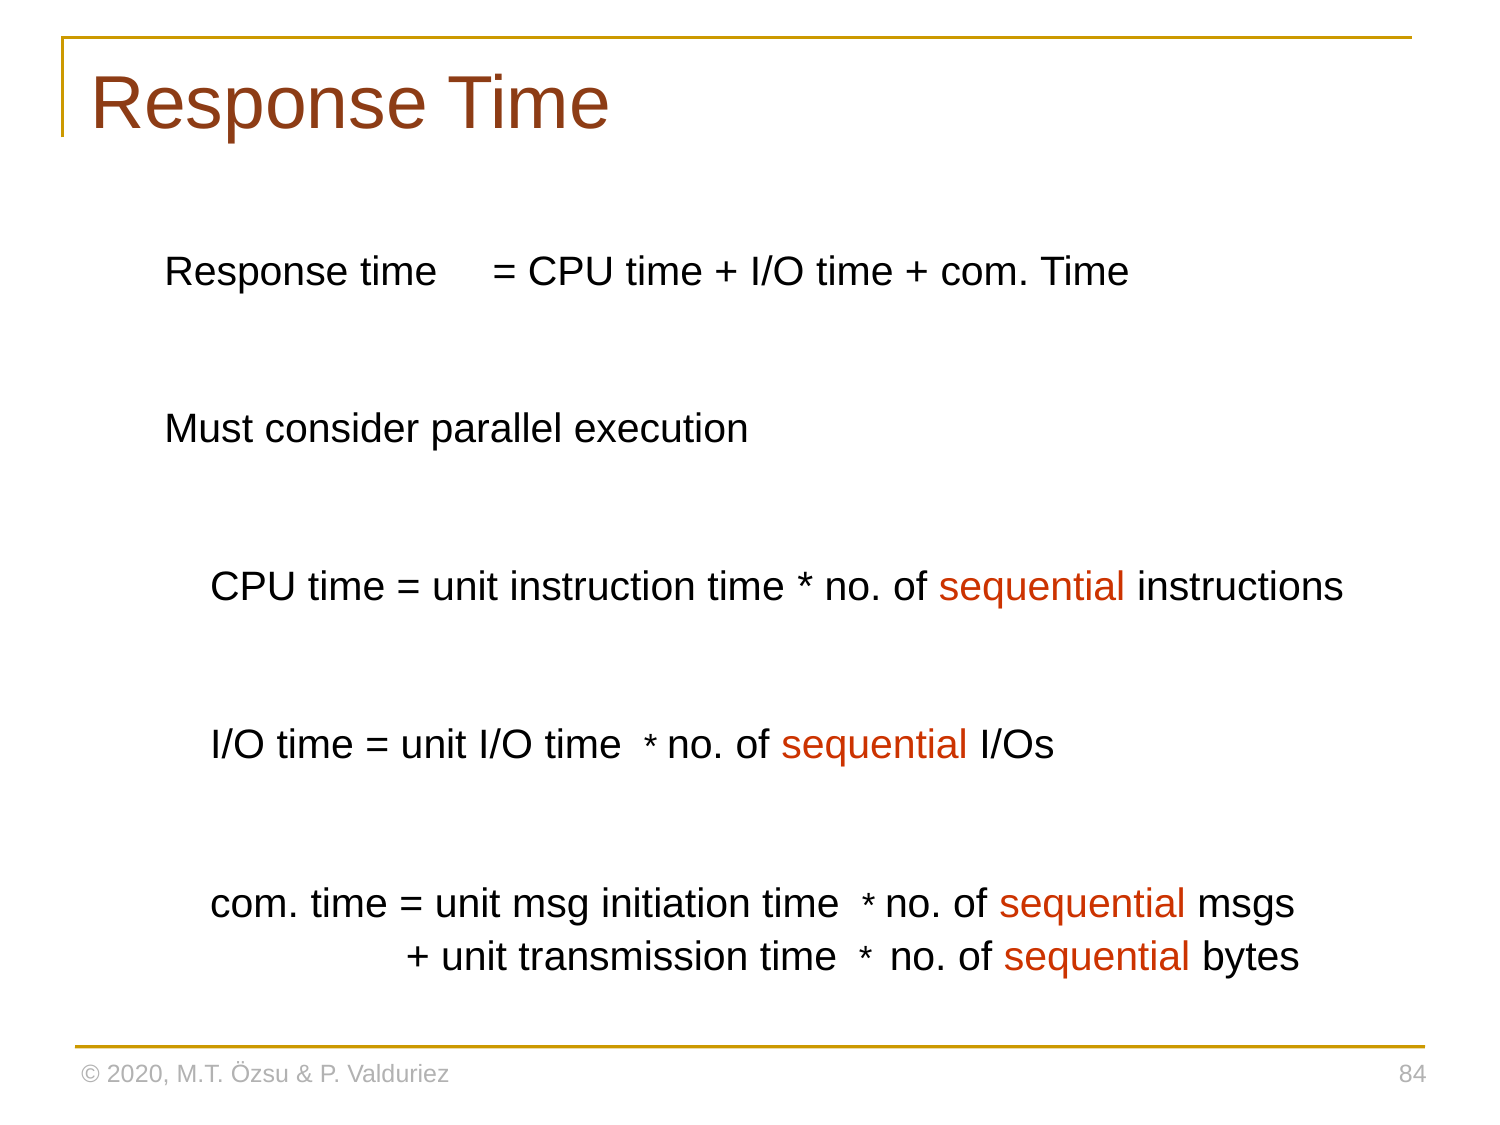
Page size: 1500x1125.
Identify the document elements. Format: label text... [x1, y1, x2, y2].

footer © 2020, M.T. Özsu & P. Valduriez [66, 1042, 573, 1103]
list Response time = CPU time + I/O time + com. Time Must consider parallel execution CPU time = unit instruction time * no. of sequential instructions I/O time = unit I/O time * no. of sequential I/Os com. time = unit msg initiation time * no. of sequential msgs + unit transmission time * no. of sequential bytes [64, 231, 1375, 710]
title Response Time [74, 45, 1426, 233]
slide_number 84 [1104, 1042, 1442, 1103]
